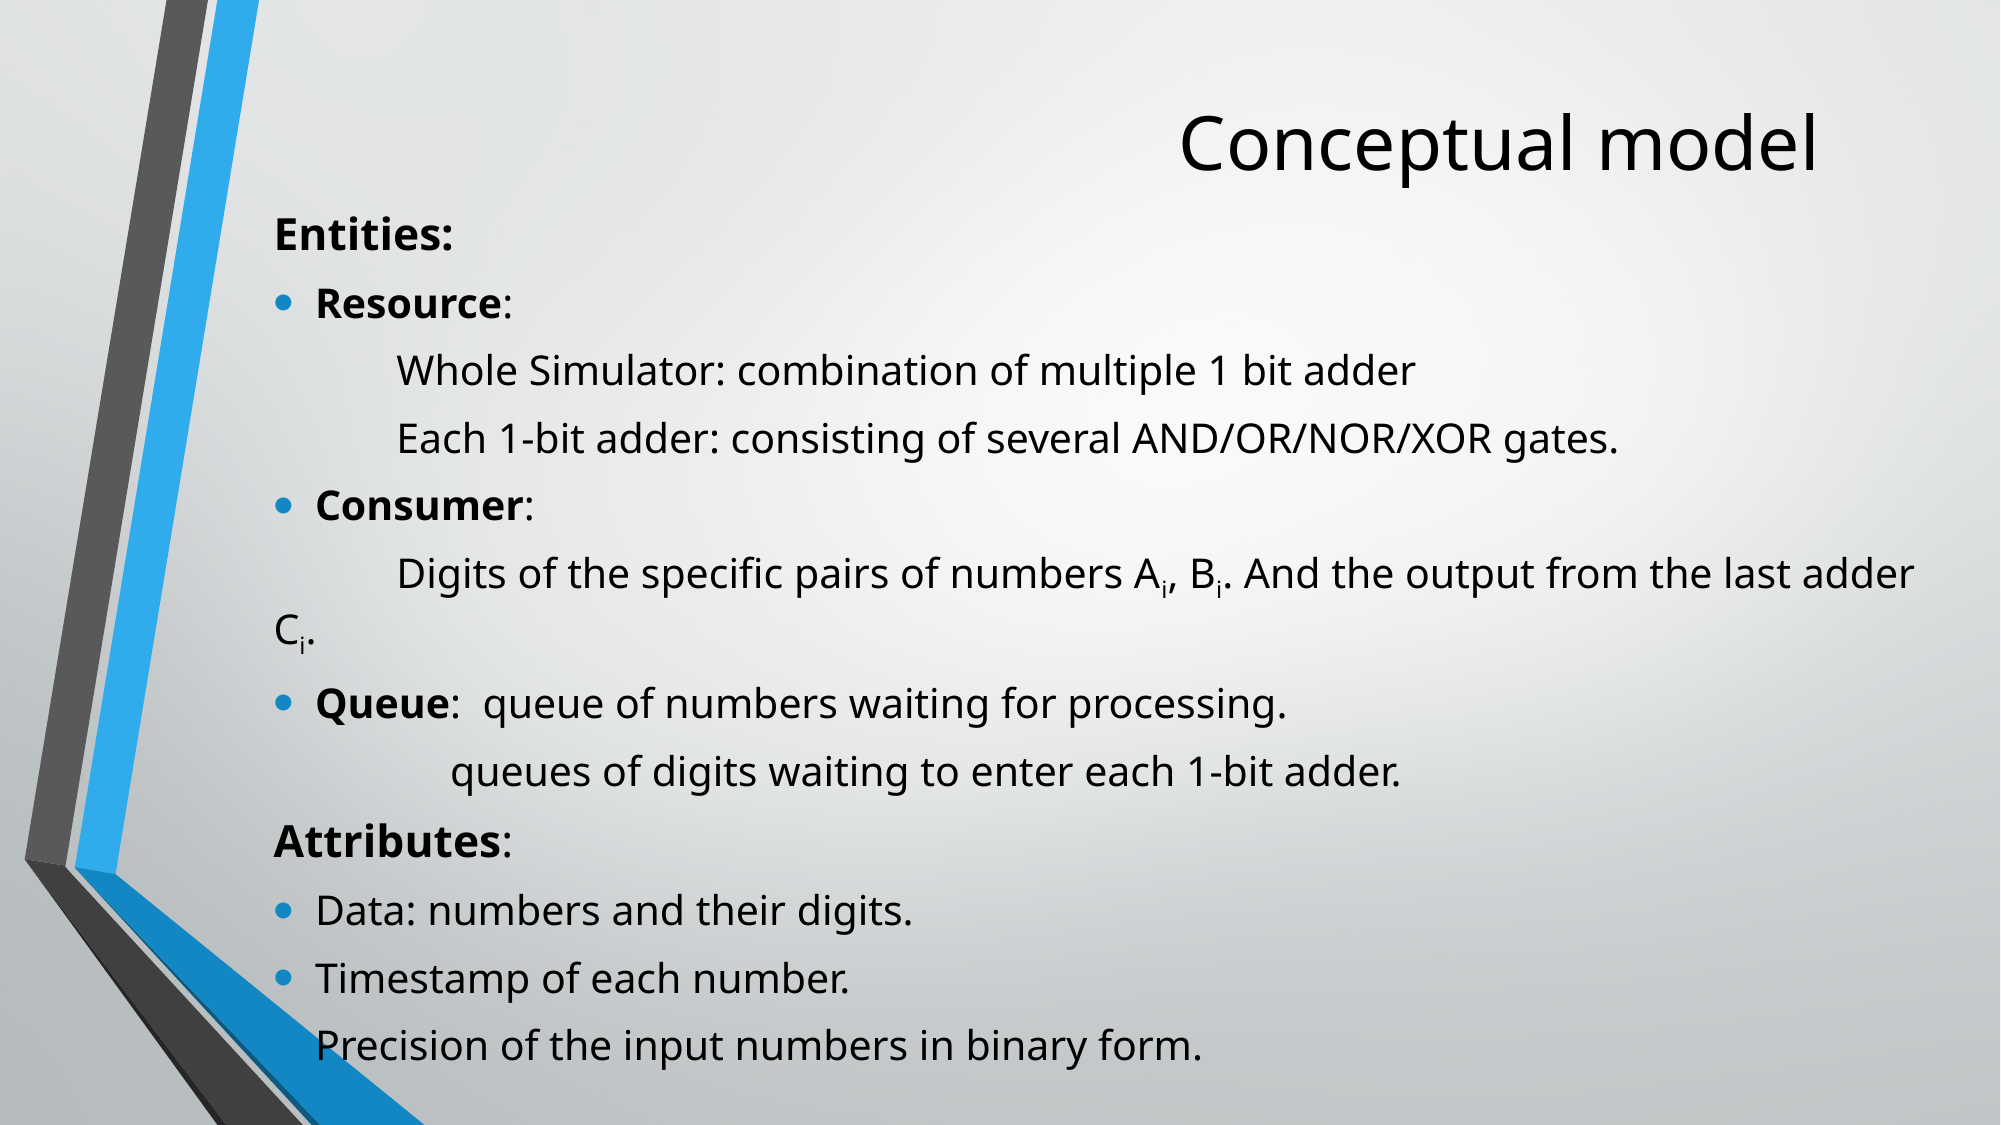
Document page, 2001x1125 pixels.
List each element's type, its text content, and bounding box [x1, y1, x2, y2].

text_box Conceptual model [254, 55, 1835, 226]
list Entities: Resource: Whole Simulator: combination of multiple 1 bit adder Each 1-bit adder: consisting of several AND/OR/NOR/XOR gates. Consumer: Digits of the specific pairs of numbers Ai, Bi. And the output from the last adder Ci. Queue: queue of numbers waiting for processing. queues of digits waiting to enter each 1-bit adder. Attributes: Data: numbers and their digits. Timestamp of each number. Precision of the input numbers in binary form. [258, 198, 1970, 1087]
